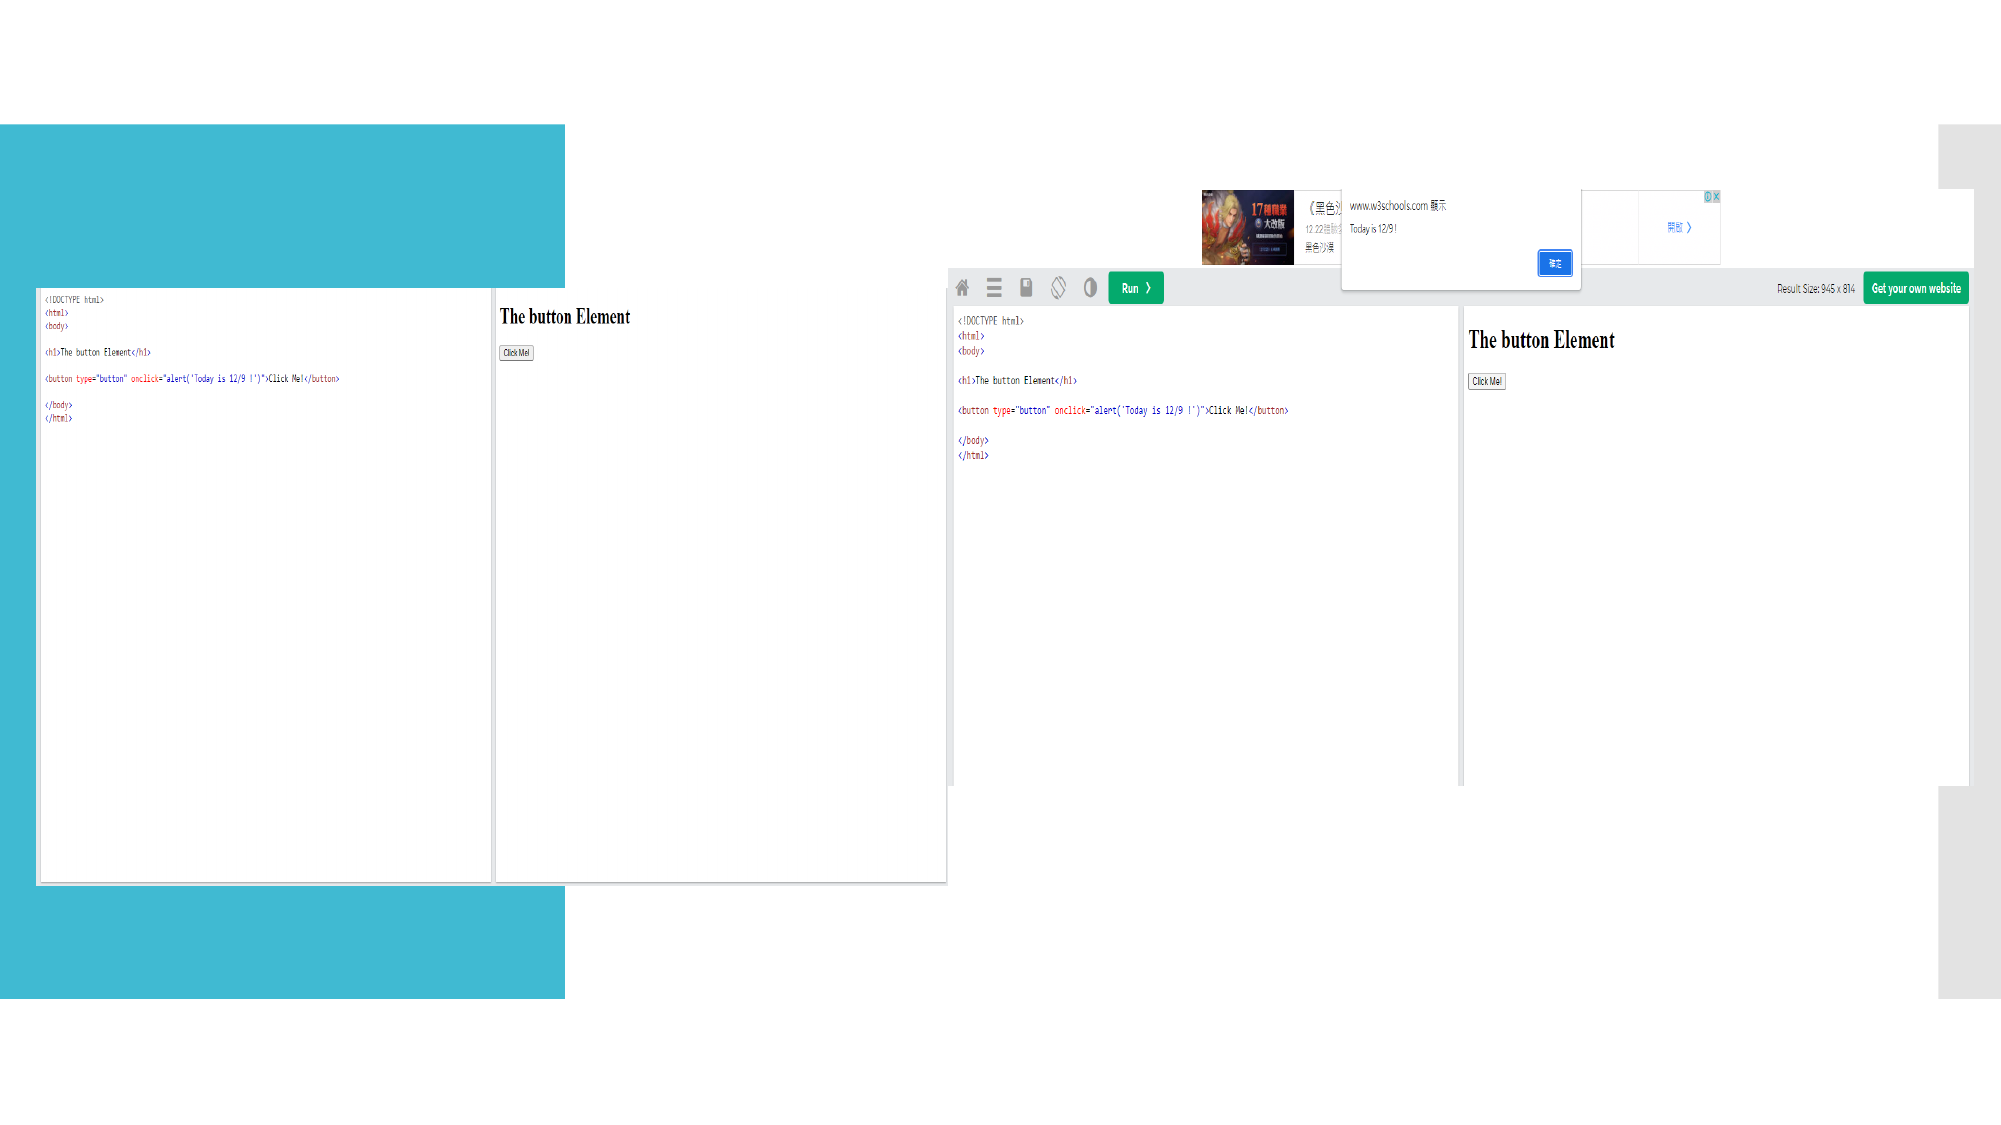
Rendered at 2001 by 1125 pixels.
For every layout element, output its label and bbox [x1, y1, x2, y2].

picture [36, 189, 1974, 886]
